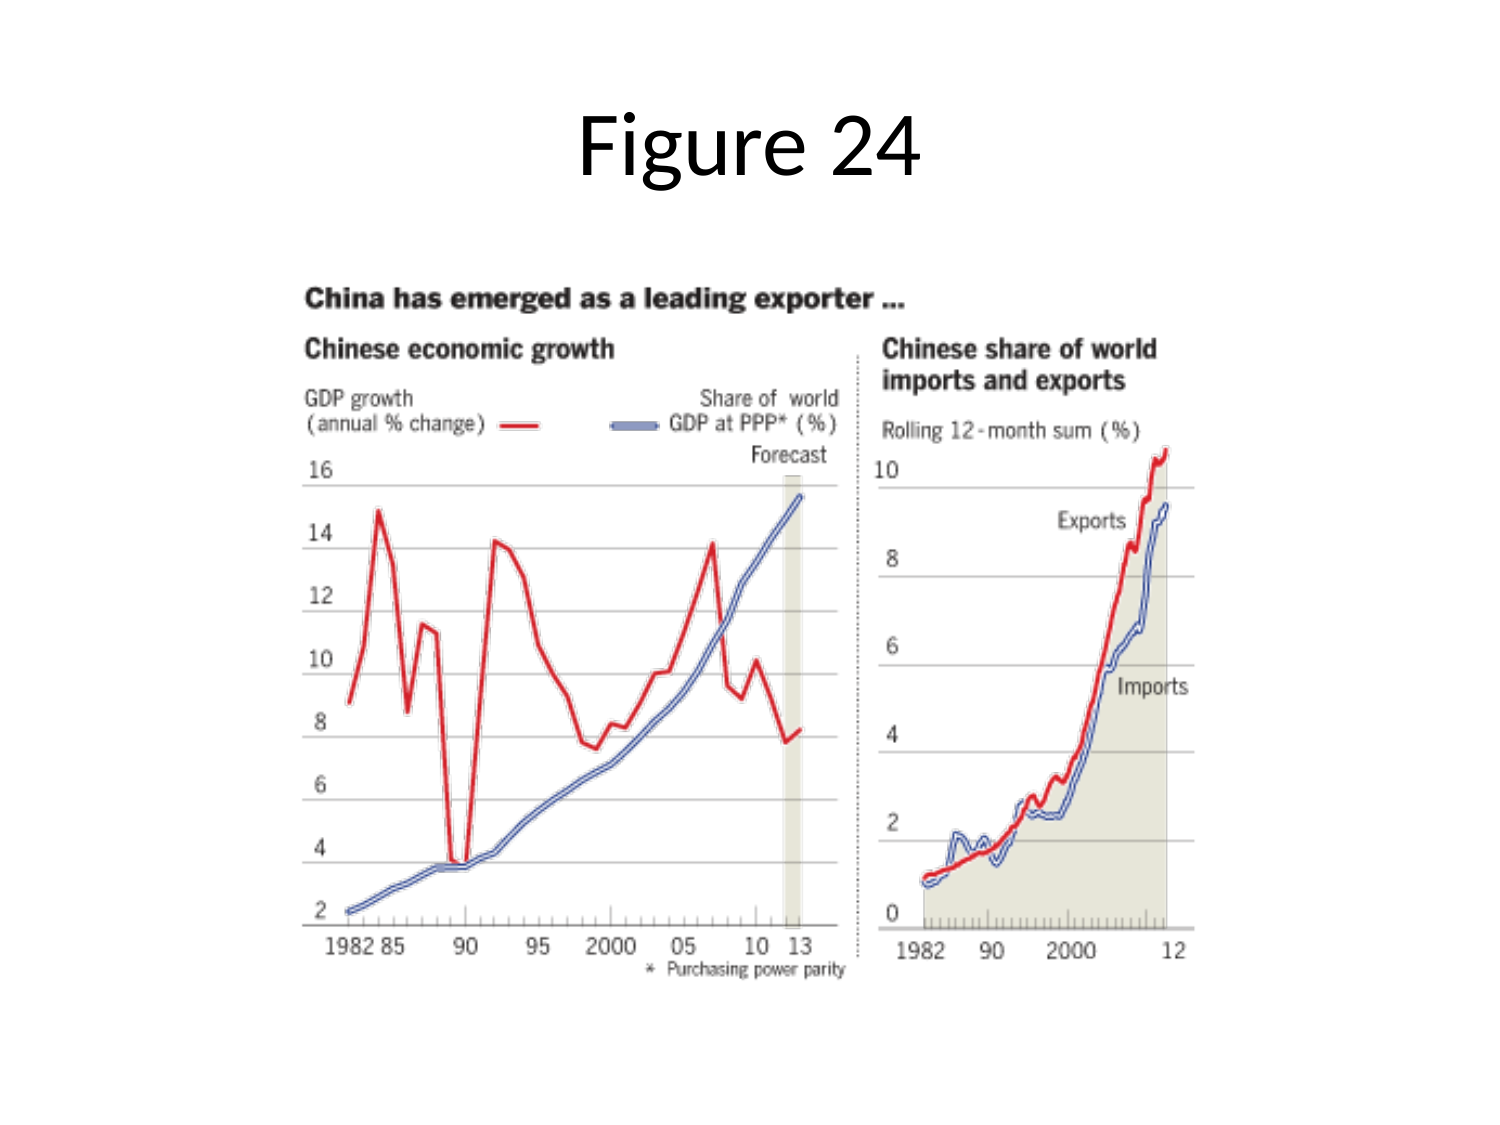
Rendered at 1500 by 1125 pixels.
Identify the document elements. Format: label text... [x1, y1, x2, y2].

title Figure 24 [75, 45, 1425, 233]
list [74, 262, 1426, 1006]
